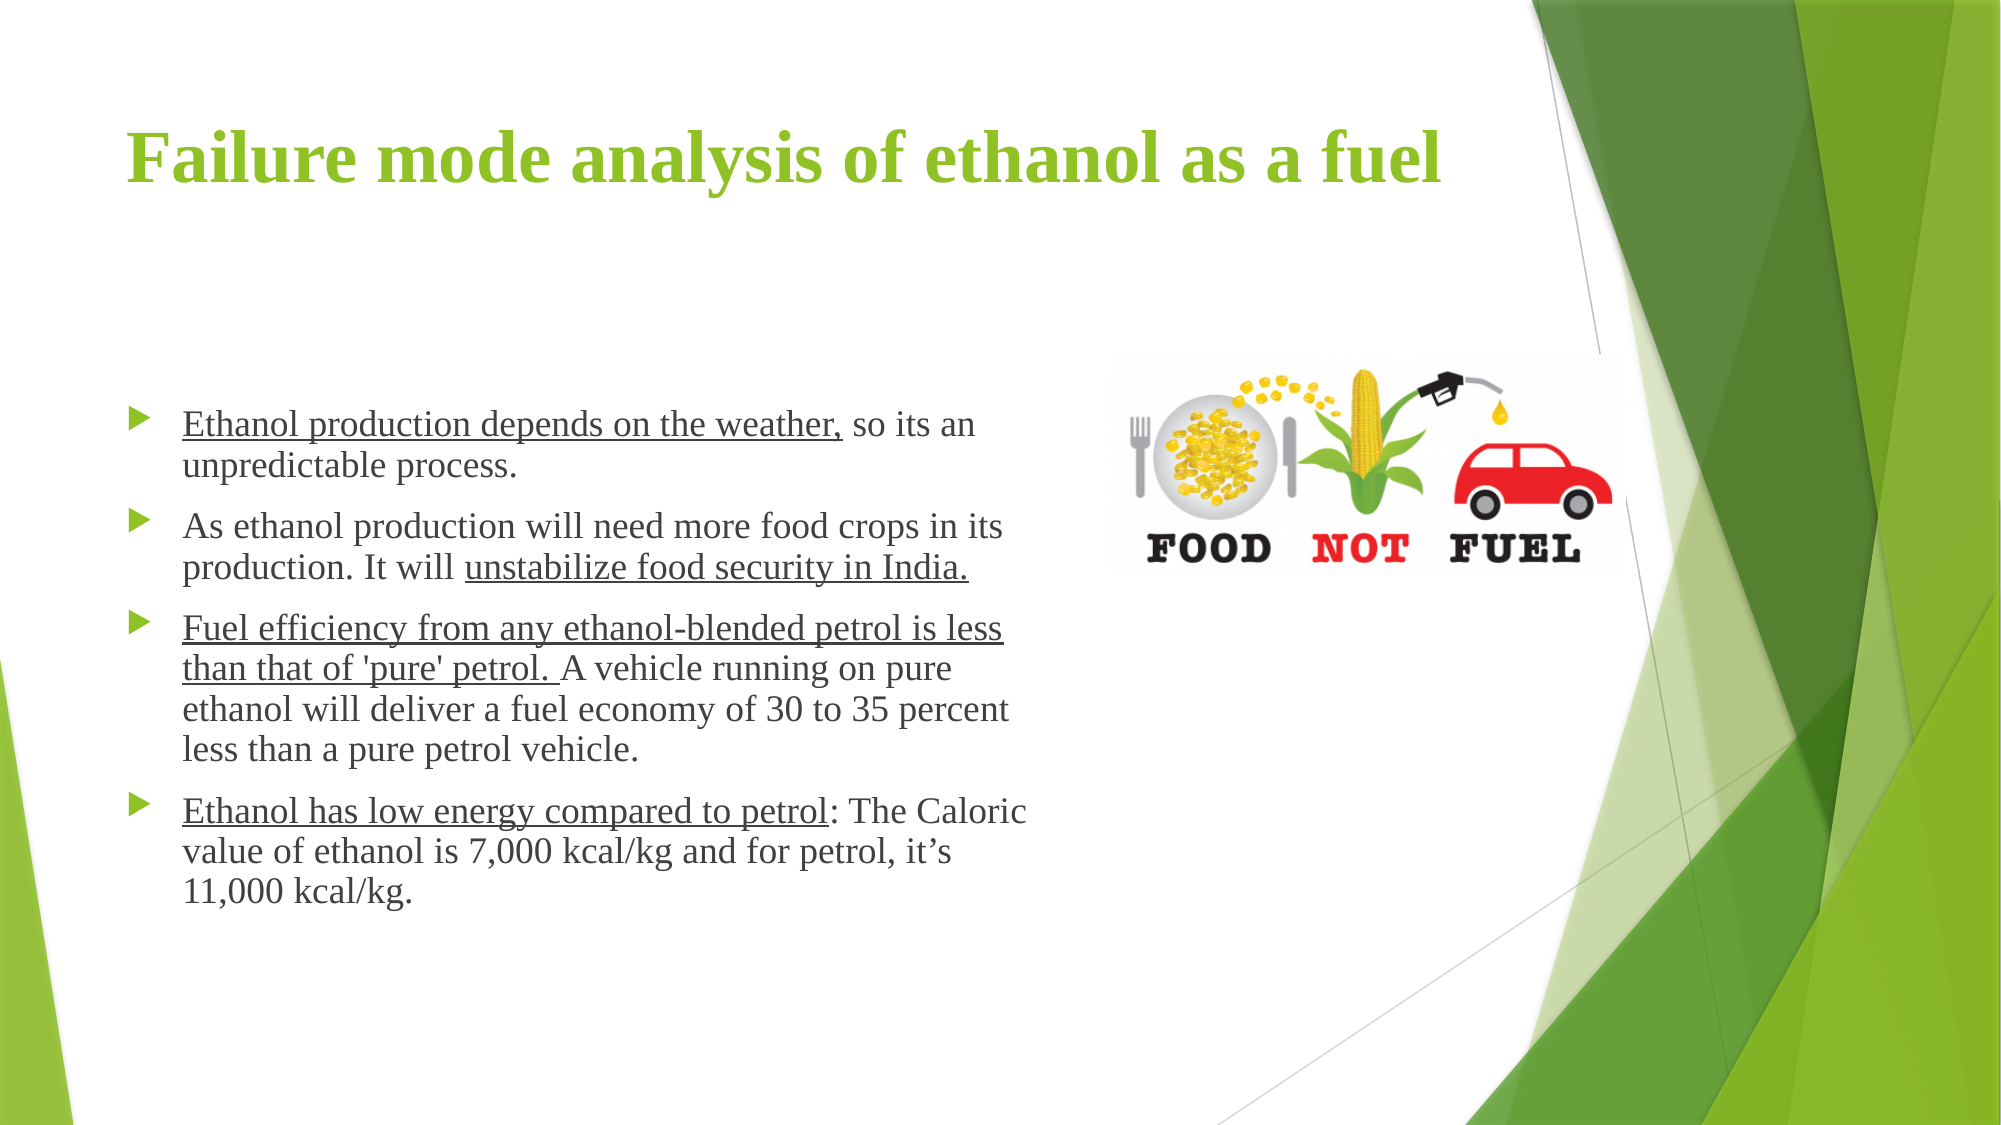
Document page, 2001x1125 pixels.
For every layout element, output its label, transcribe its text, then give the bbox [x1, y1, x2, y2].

picture [1108, 353, 1626, 577]
list Ethanol production depends on the weather, so its an unpredictable process. As ethanol production will need more food crops in its production. It will unstabilize food security in India. Fuel efficiency from any ethanol-blended petrol is less than that of 'pure' petrol. A vehicle running on pure ethanol will deliver a fuel economy of 30 to 35 percent less than a pure petrol vehicle. Ethanol has low energy compared to petrol: The Caloric value of ethanol is 7,000 kcal/kg and for petrol, it’s 11,000 kcal/kg. [111, 331, 1074, 962]
title Failure mode analysis of ethanol as a fuel [111, 99, 1522, 317]
